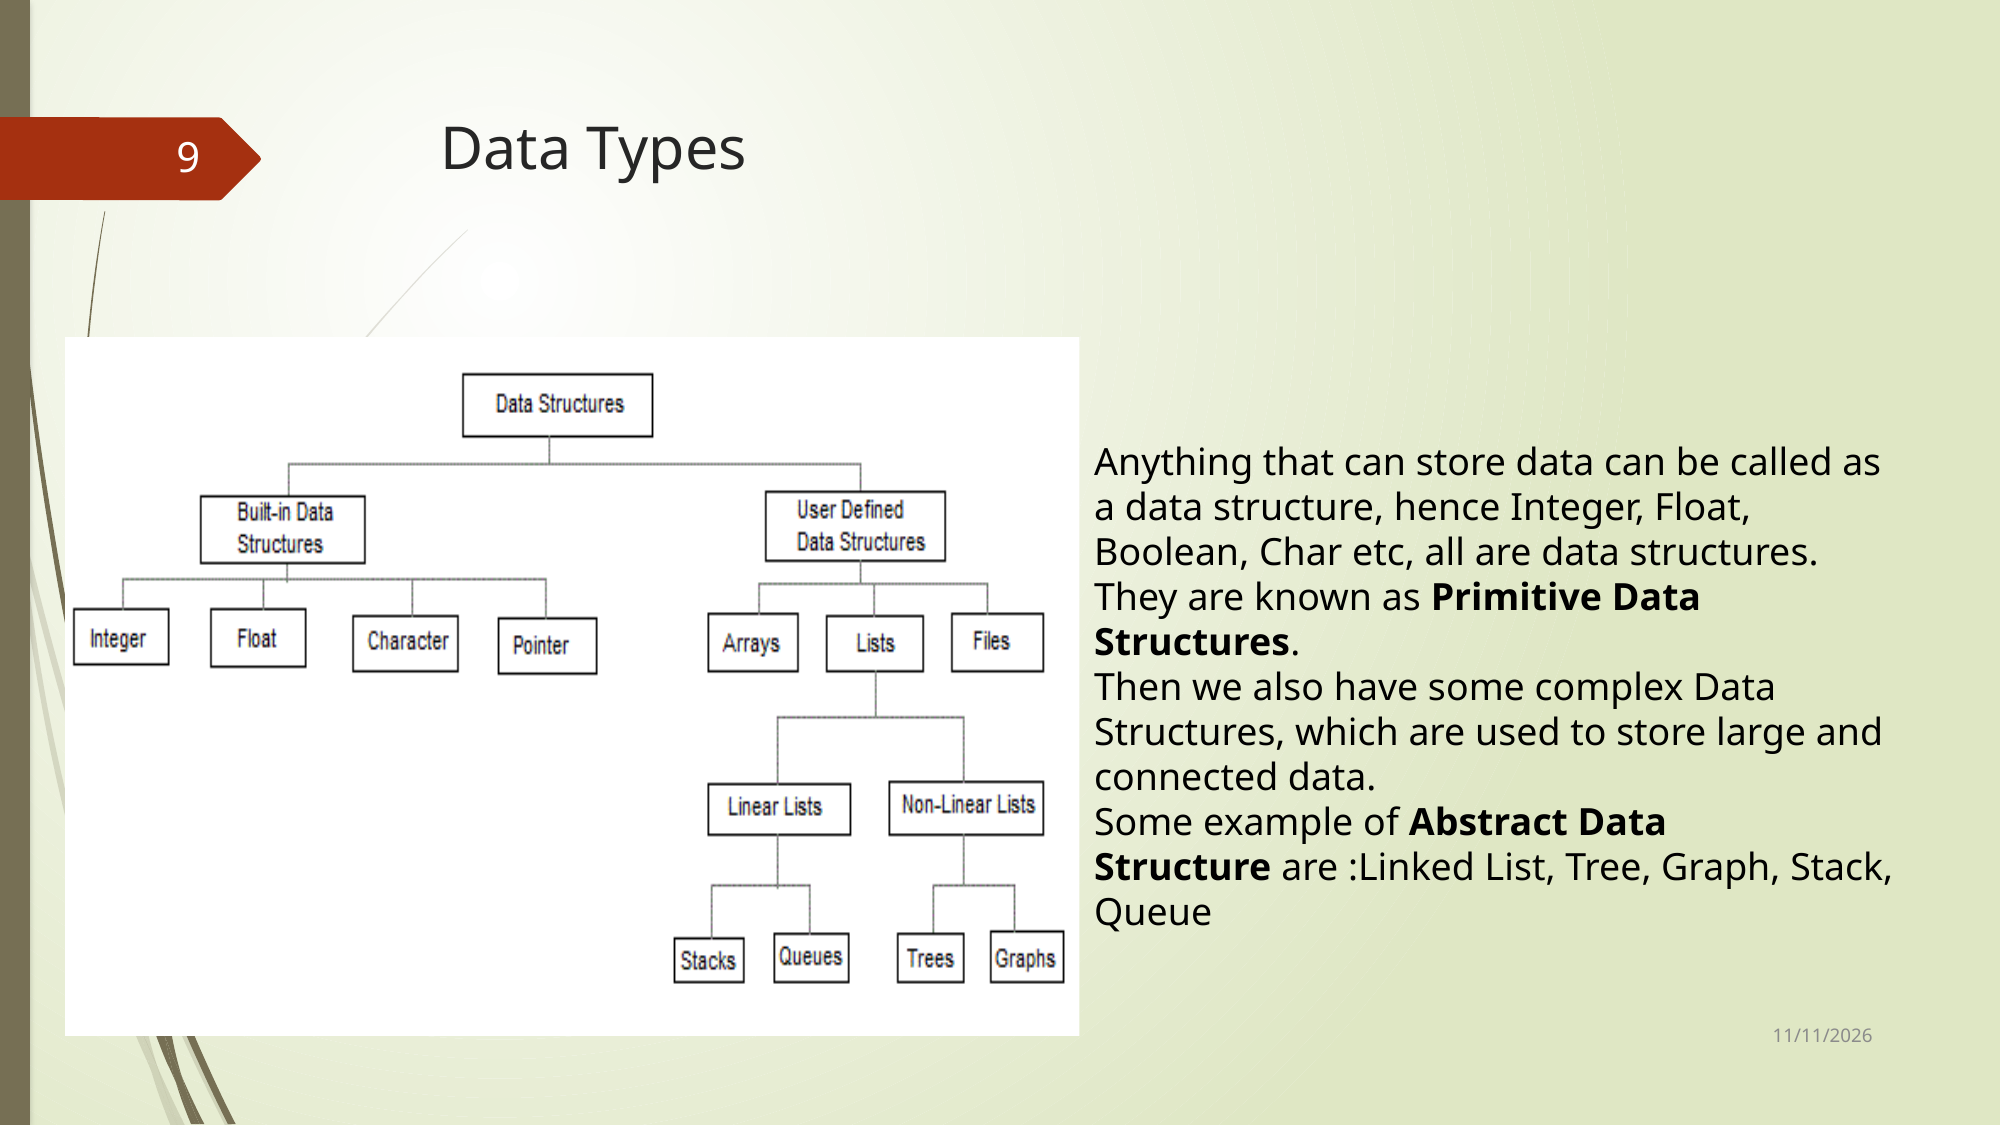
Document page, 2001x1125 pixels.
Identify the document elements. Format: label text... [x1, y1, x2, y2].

text_box Anything that can store data can be called as a data structure, hence Integer, Float, Boolean, Char etc, all are data structures. They are known as Primitive Data Structures. Then we also have some complex Data Structures, which are used to store large and connected data. Some example of Abstract Data Structure are :Linked List, Tree, Graph, Stack, Queue [1084, 430, 1914, 941]
title Data Types [425, 102, 1888, 190]
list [64, 337, 1080, 1037]
slide_number 9 [87, 129, 216, 190]
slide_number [1699, 1005, 1888, 1067]
